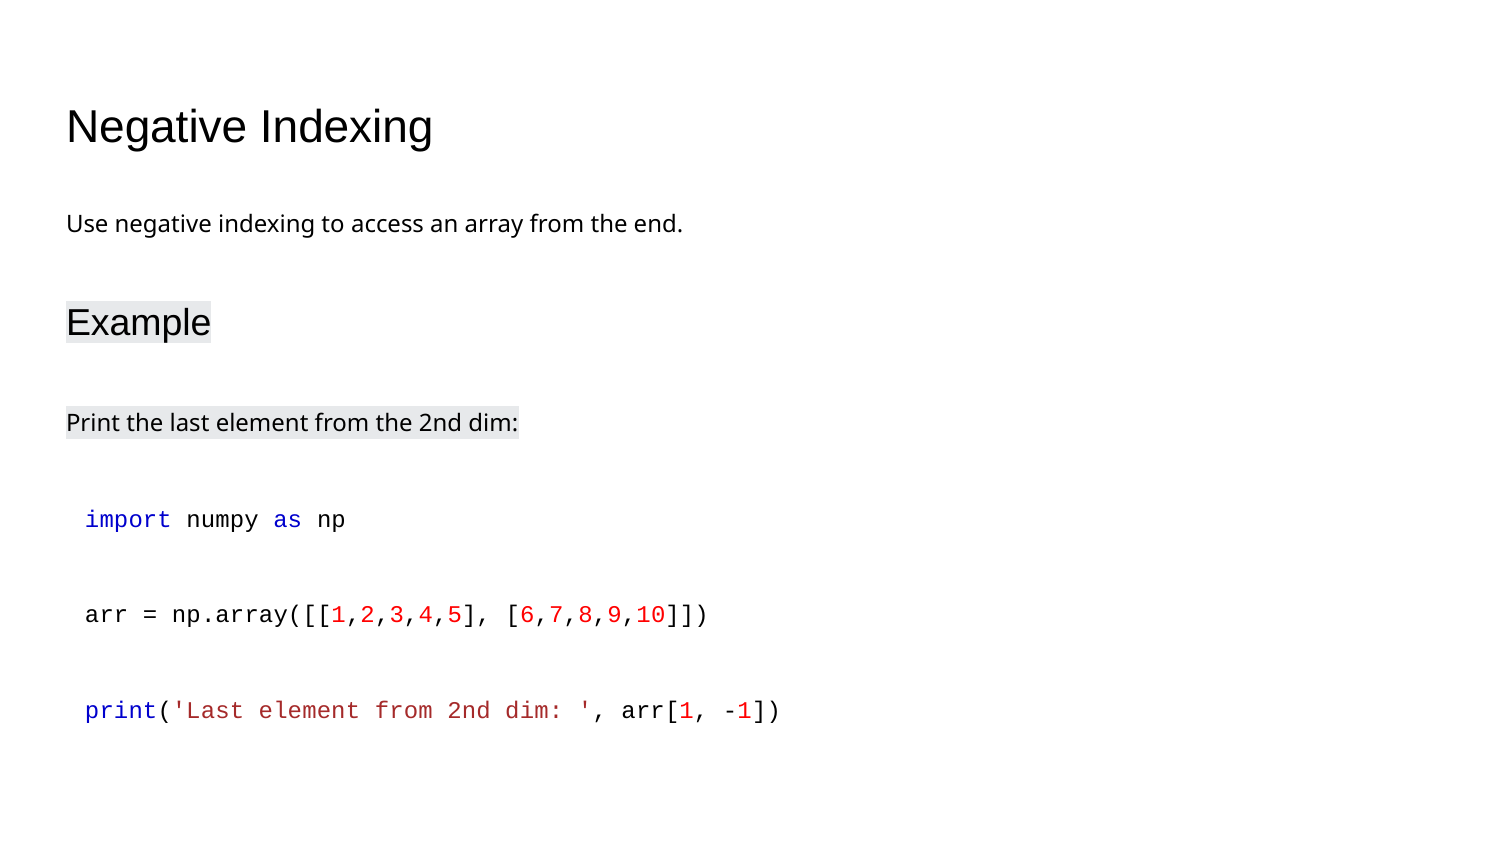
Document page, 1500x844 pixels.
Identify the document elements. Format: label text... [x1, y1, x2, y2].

list Use negative indexing to access an array from the end. Example Print the last element from the 2nd dim: import numpy as np arr = np.array([[1,2,3,4,5], [6,7,8,9,10]]) print('Last element from 2nd dim: ', arr[1, -1]) [51, 189, 1449, 750]
title Negative Indexing [51, 72, 1449, 167]
